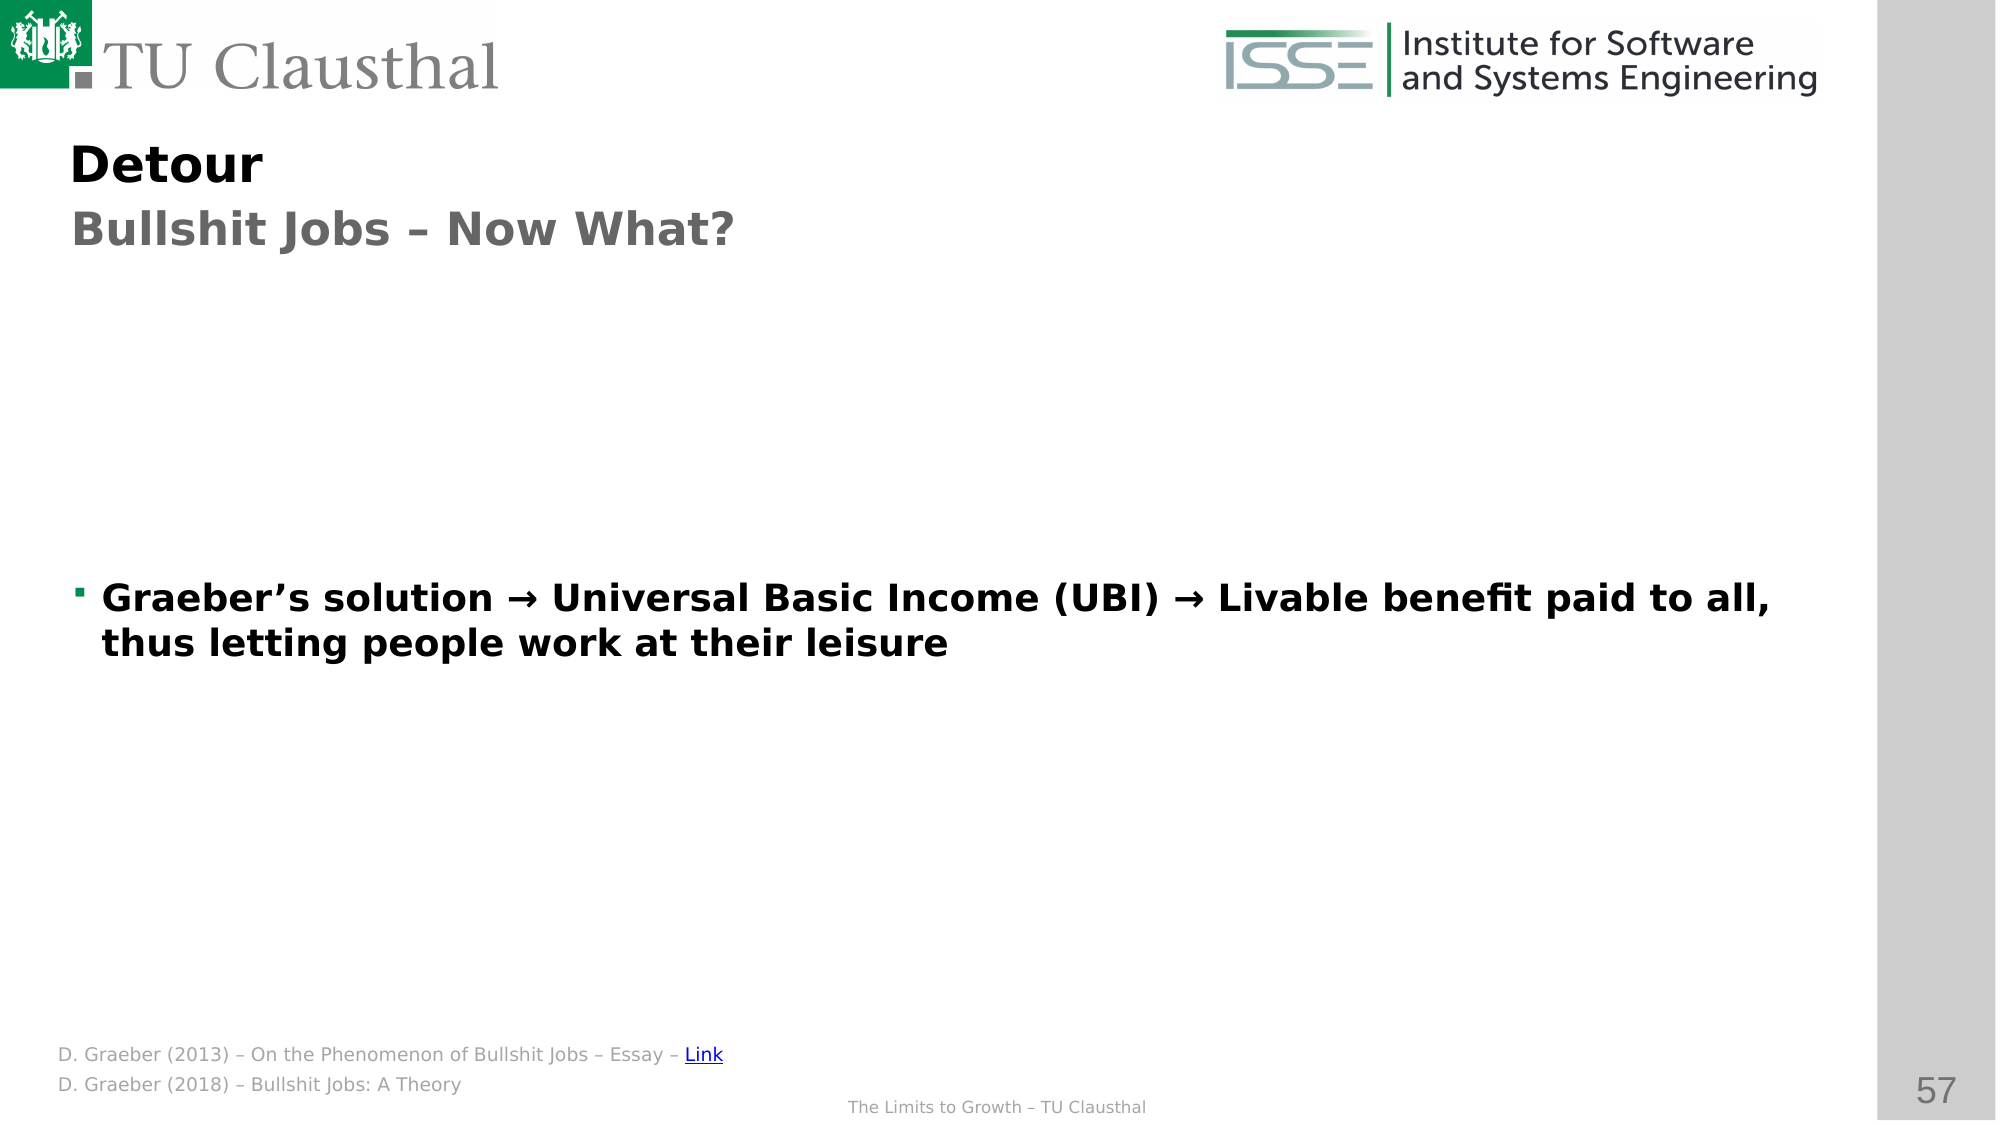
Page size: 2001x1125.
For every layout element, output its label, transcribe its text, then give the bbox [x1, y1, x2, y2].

picture [0, 0, 498, 89]
picture [1218, 22, 1822, 103]
text_box Graeber’s solution → Universal Basic Income (UBI) → Livable benefit paid to all, thus letting people work at their leisure [54, 207, 1814, 1030]
text_box Bullshit Jobs – Now What? [70, 188, 1766, 266]
text_box D. Graeber (2018) – Bullshit Jobs: A Theory [43, 1073, 1813, 1103]
text_box D. Graeber (2013) – On the Phenomenon of Bullshit Jobs – Essay – Link [43, 1035, 1813, 1073]
text_box Detour [54, 125, 1814, 203]
